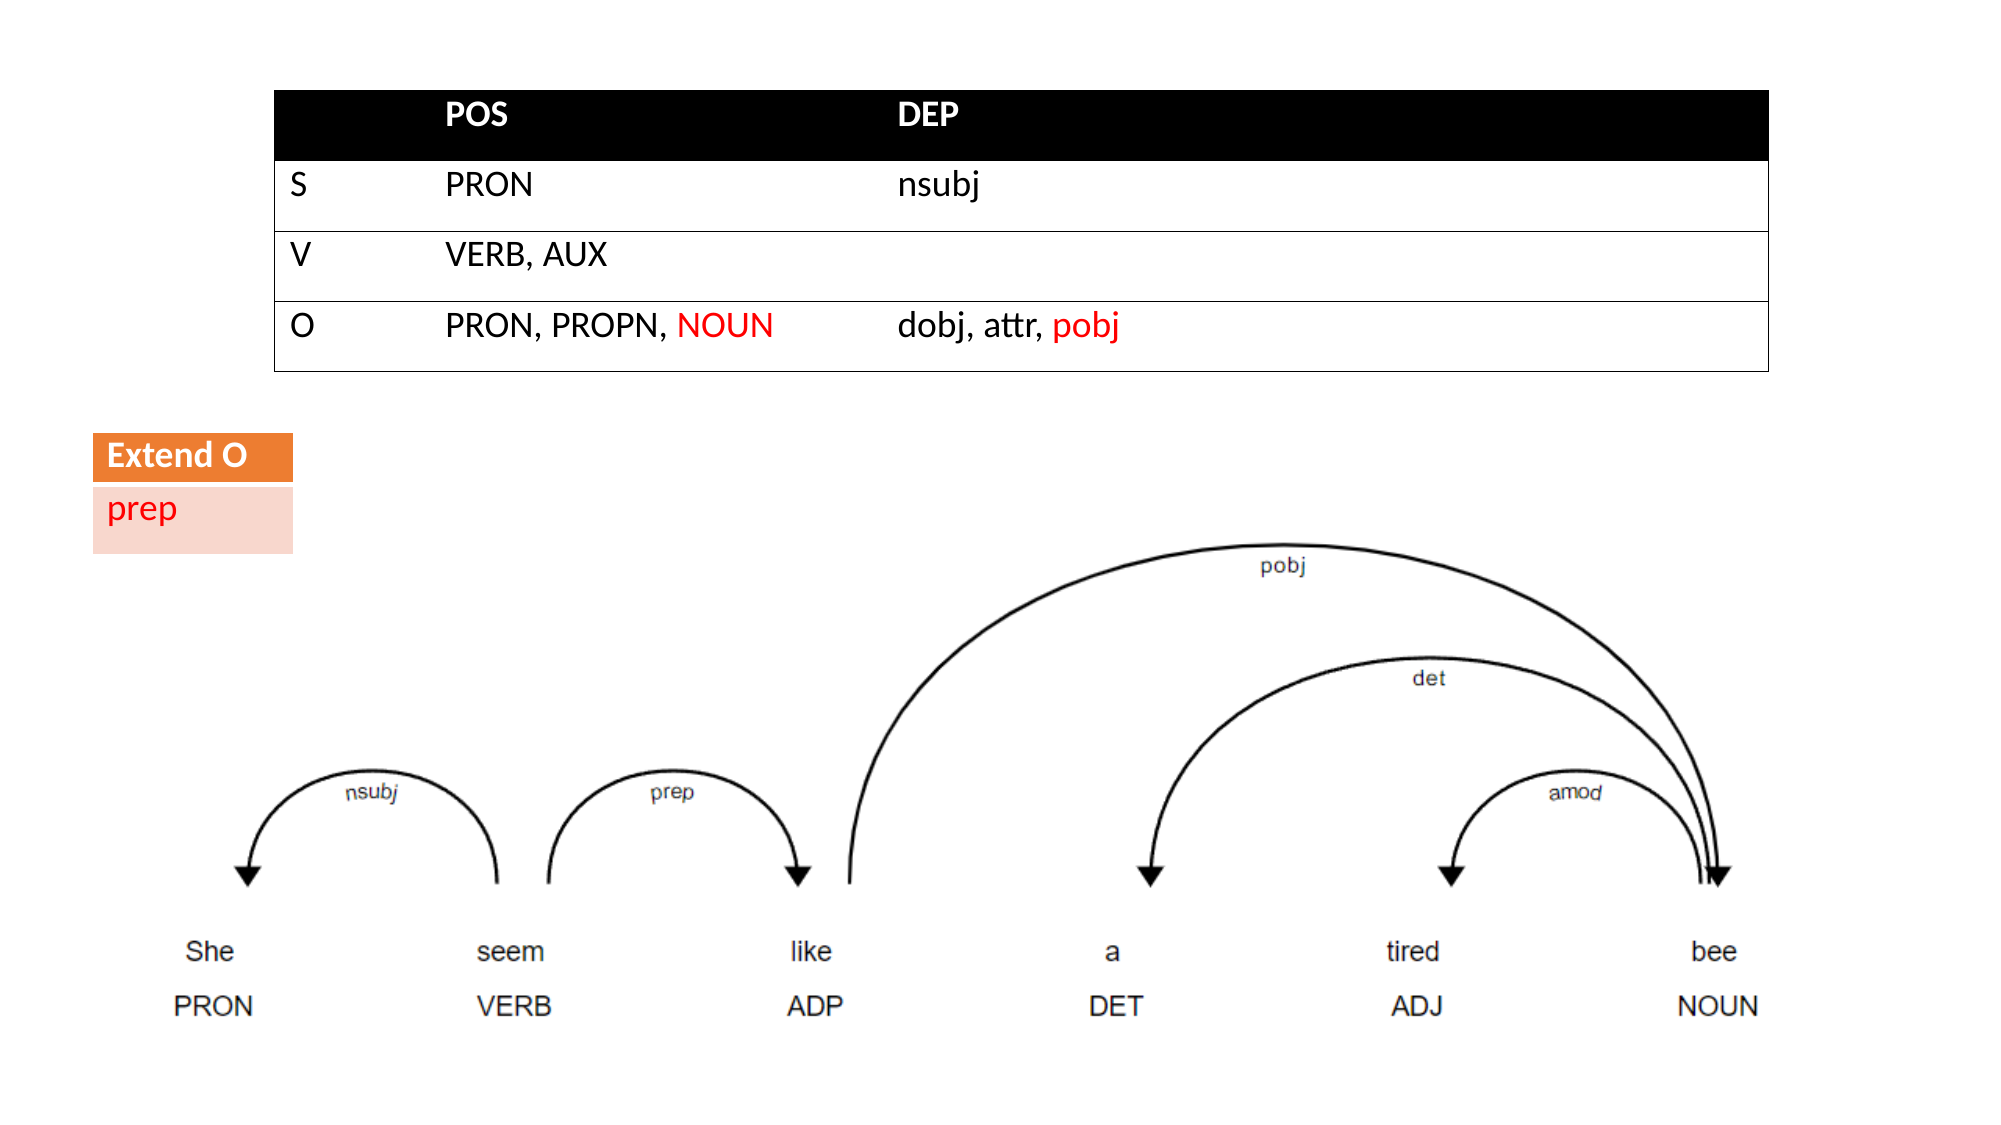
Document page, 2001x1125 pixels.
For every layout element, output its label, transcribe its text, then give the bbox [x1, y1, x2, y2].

table_header POS [431, 91, 882, 160]
table_cell [882, 232, 1768, 301]
table_header DEP [882, 91, 1768, 160]
table_header Extend O [93, 433, 293, 482]
table_cell prep [93, 487, 137, 554]
table_cell V [275, 232, 431, 301]
table_cell VERB, AUX [431, 232, 882, 301]
table_cell O [275, 302, 431, 371]
table_cell PRON [431, 161, 882, 231]
table_header [275, 91, 431, 160]
table_cell dobj, attr, pobj [882, 302, 1768, 371]
table_cell PRON, PROPN, NOUN [431, 302, 882, 371]
table_cell S [275, 161, 431, 231]
table_cell nsubj [882, 161, 1768, 231]
picture [137, 460, 1794, 1035]
